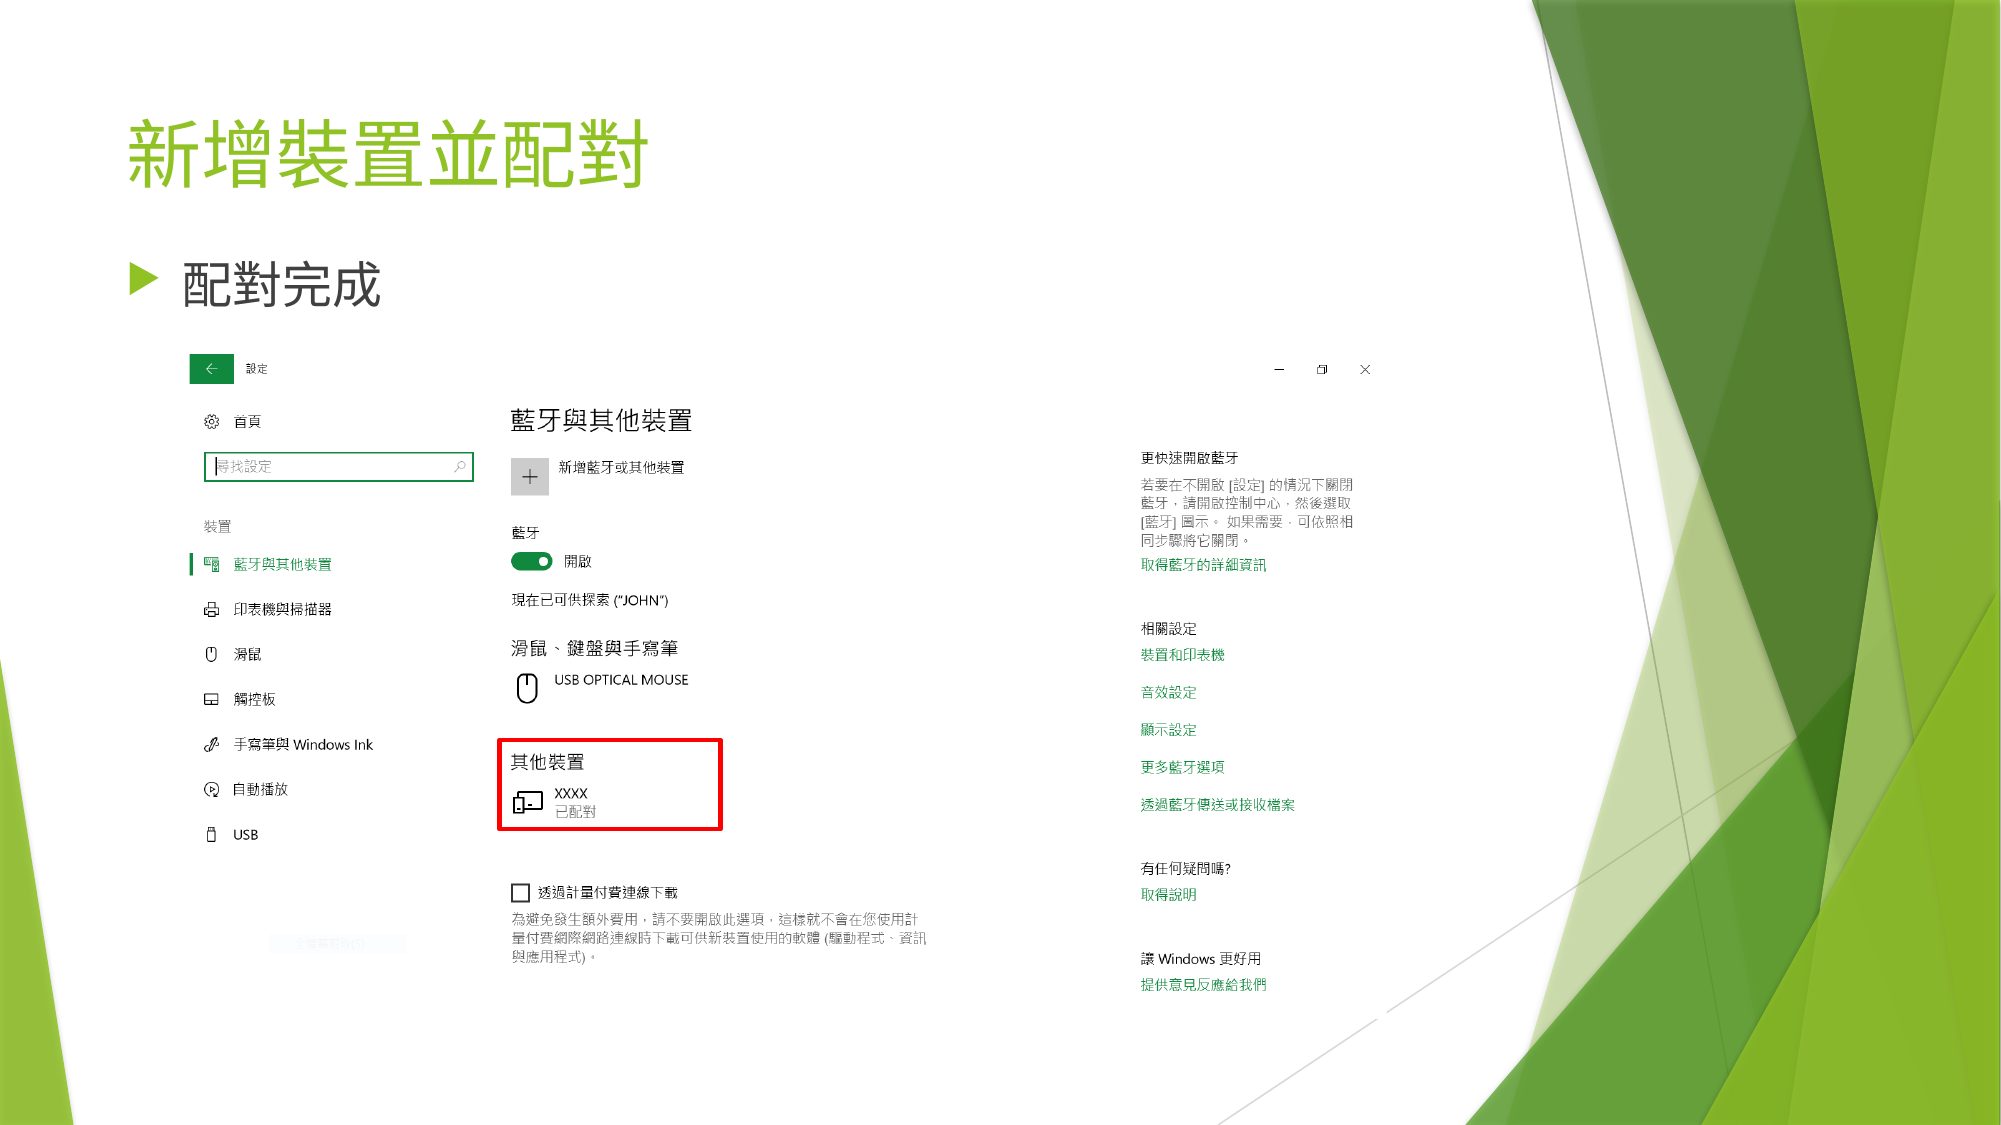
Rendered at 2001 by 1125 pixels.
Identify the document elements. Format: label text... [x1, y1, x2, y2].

list 配對完成 [111, 246, 1522, 883]
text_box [189, 354, 1388, 1020]
title 新增裝置並配對 [111, 99, 1522, 246]
